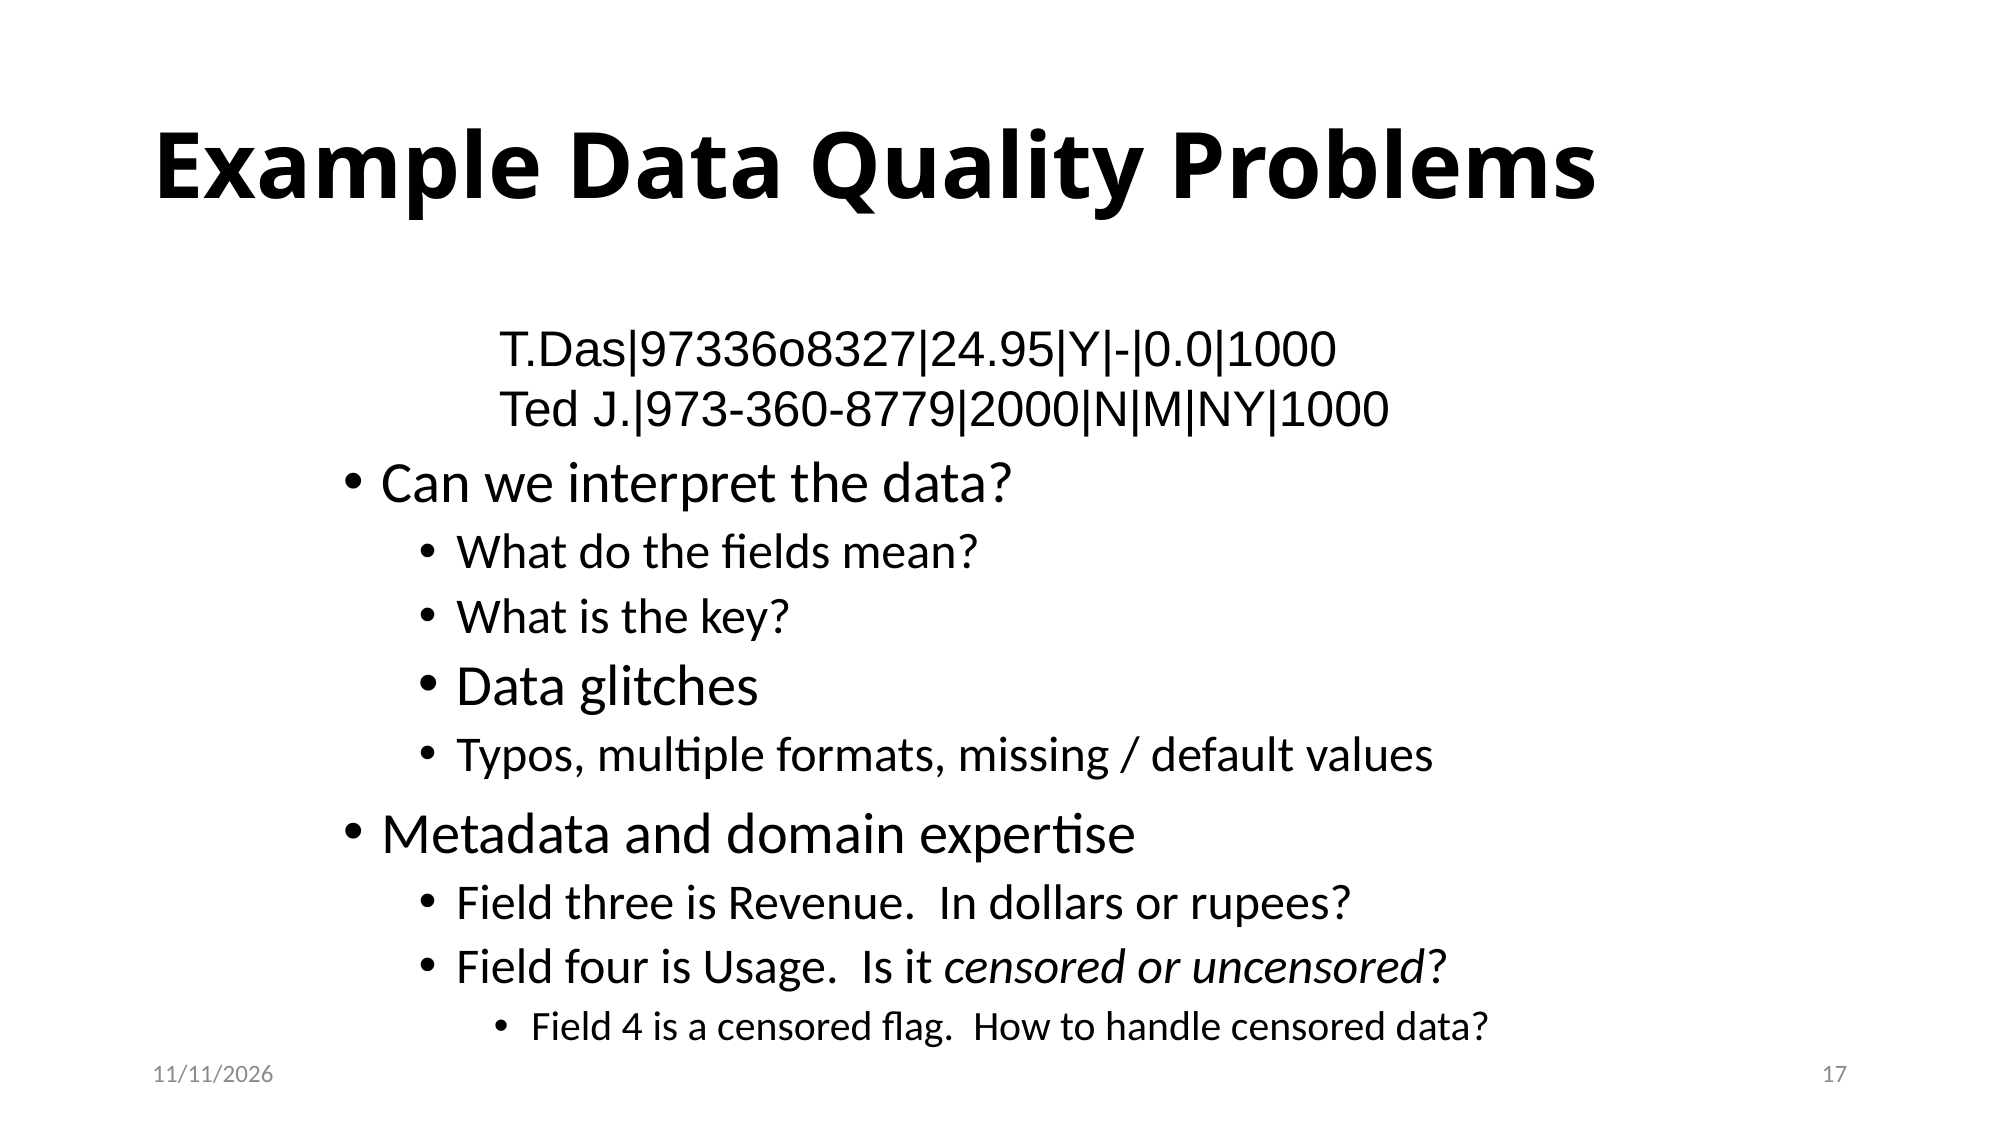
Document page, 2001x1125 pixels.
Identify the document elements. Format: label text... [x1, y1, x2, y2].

list Can we interpret the data? What do the fields mean? What is the key? Data glitches Typos, multiple formats, missing / default values Metadata and domain expertise Field three is Revenue. In dollars or rupees? Field four is Usage. Is it censored or uncensored? Field 4 is a censored flag. How to handle censored data? [328, 445, 1679, 1125]
text_box Example Data Quality Problems [137, 59, 1863, 278]
slide_number 17 [1412, 1042, 1863, 1103]
text_box T.Das|97336o8327|24.95|Y|-|0.0|1000 Ted J.|973-360-8779|2000|N|M|NY|1000 [484, 308, 1406, 444]
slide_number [137, 1042, 588, 1103]
